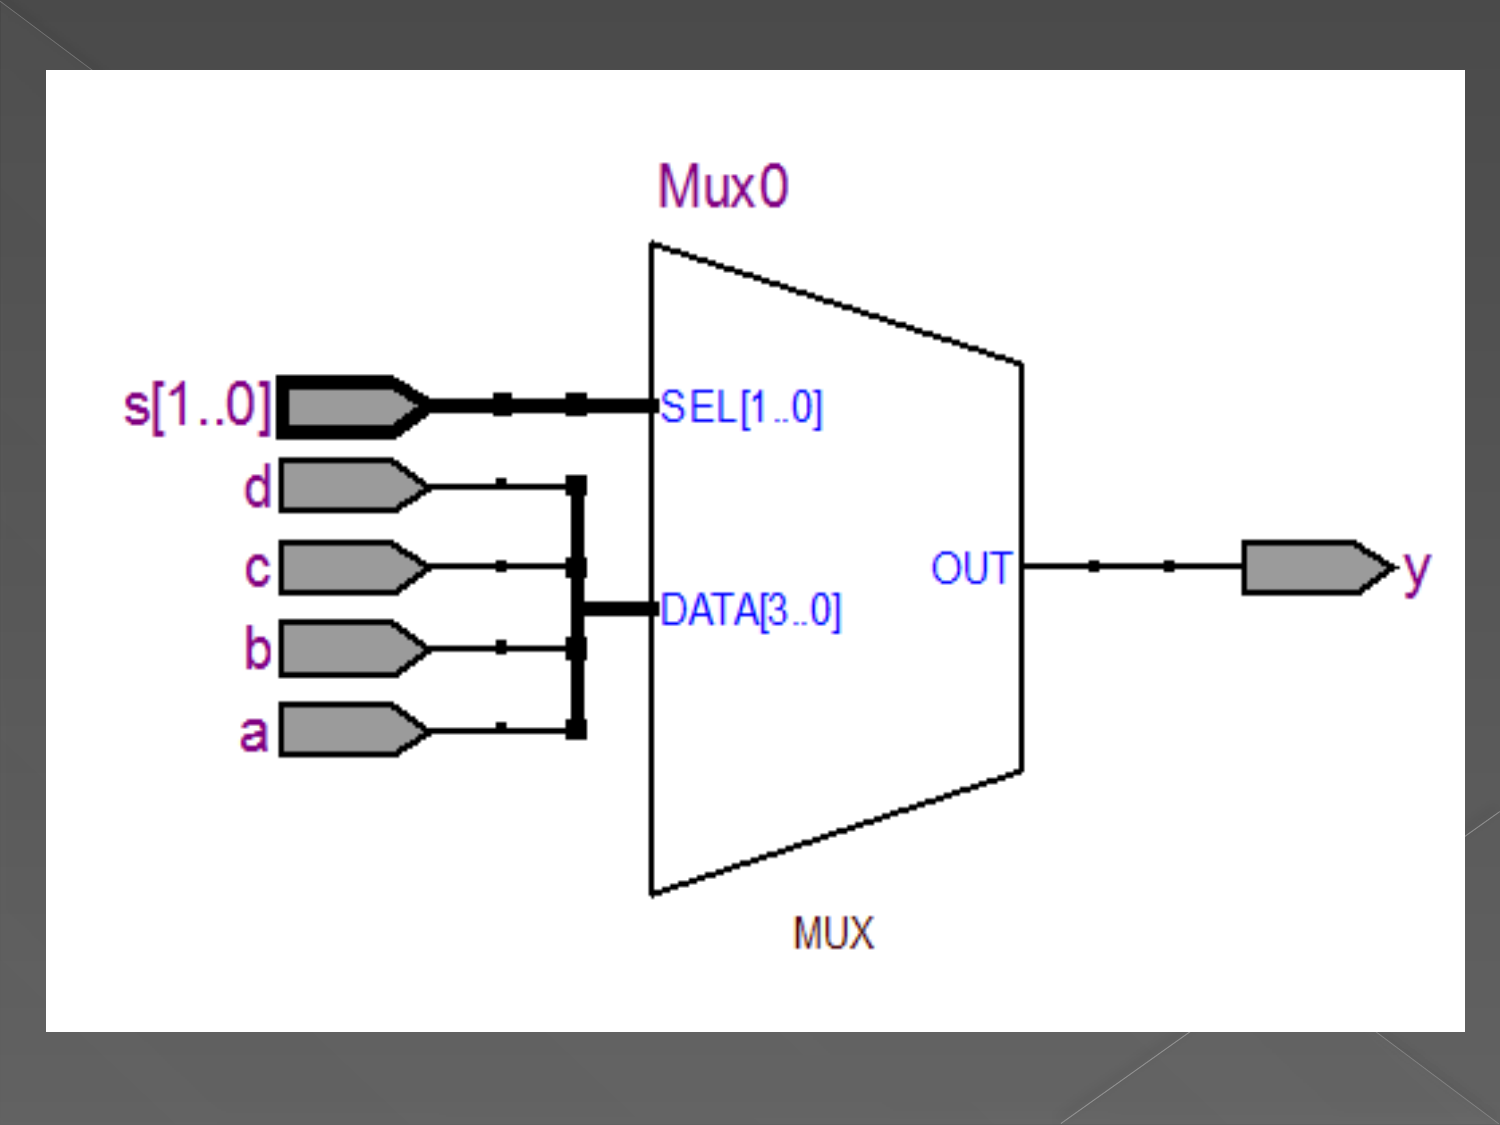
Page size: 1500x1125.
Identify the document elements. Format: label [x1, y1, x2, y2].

picture [46, 70, 1466, 1032]
